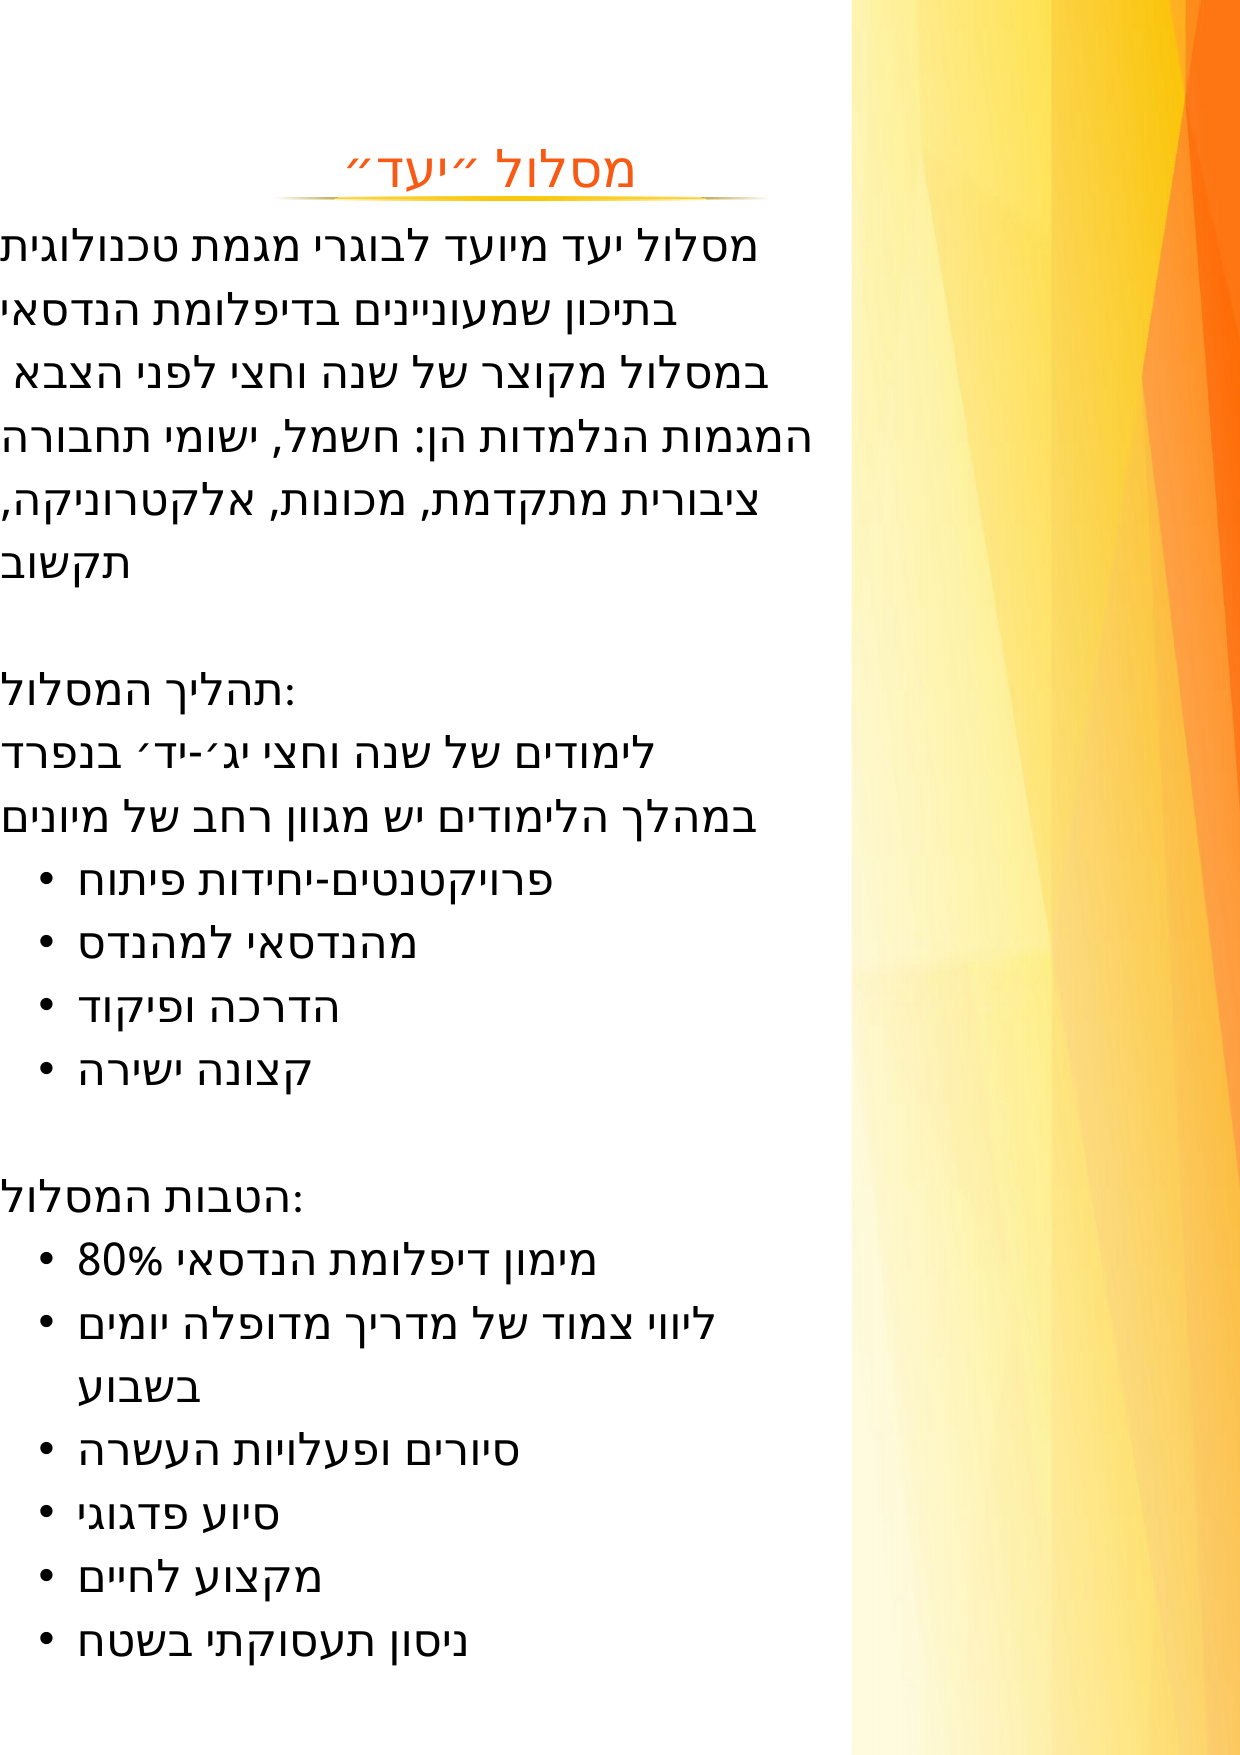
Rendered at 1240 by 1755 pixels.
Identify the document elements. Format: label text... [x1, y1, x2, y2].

text_box מסלול יעד מיועד לבוגרי מגמת טכנולוגית בתיכון שמעוניינים בדיפלומת הנדסאי במסלול מקוצר של שנה וחצי לפני הצבא המגמות הנלמדות הן: חשמל, ישומי תחבורה ציבורית מתקדמת, מכונות, אלקטרוניקה, תקשוב תהליך המסלול: לימודים של שנה וחצי יג׳-יד׳ בנפרד במהלך הלימודים יש מגוון רחב של מיונים פרויקטנטים-יחידות פיתוח מהנדסאי למהנדס הדרכה ופיקוד קצונה ישירה הטבות המסלול: מימון דיפלומת הנדסאי 80% ליווי צמוד של מדריך מדופלה יומים בשבוע סיורים ופעלויות העשרה סיוע פדגוגי מקצוע לחיים ניסון תעסוקתי בשטח [0, 207, 827, 1729]
text_box [275, 196, 772, 201]
text_box מסלול ״יעד״ [342, 125, 650, 196]
text_box [851, 0, 1240, 1755]
